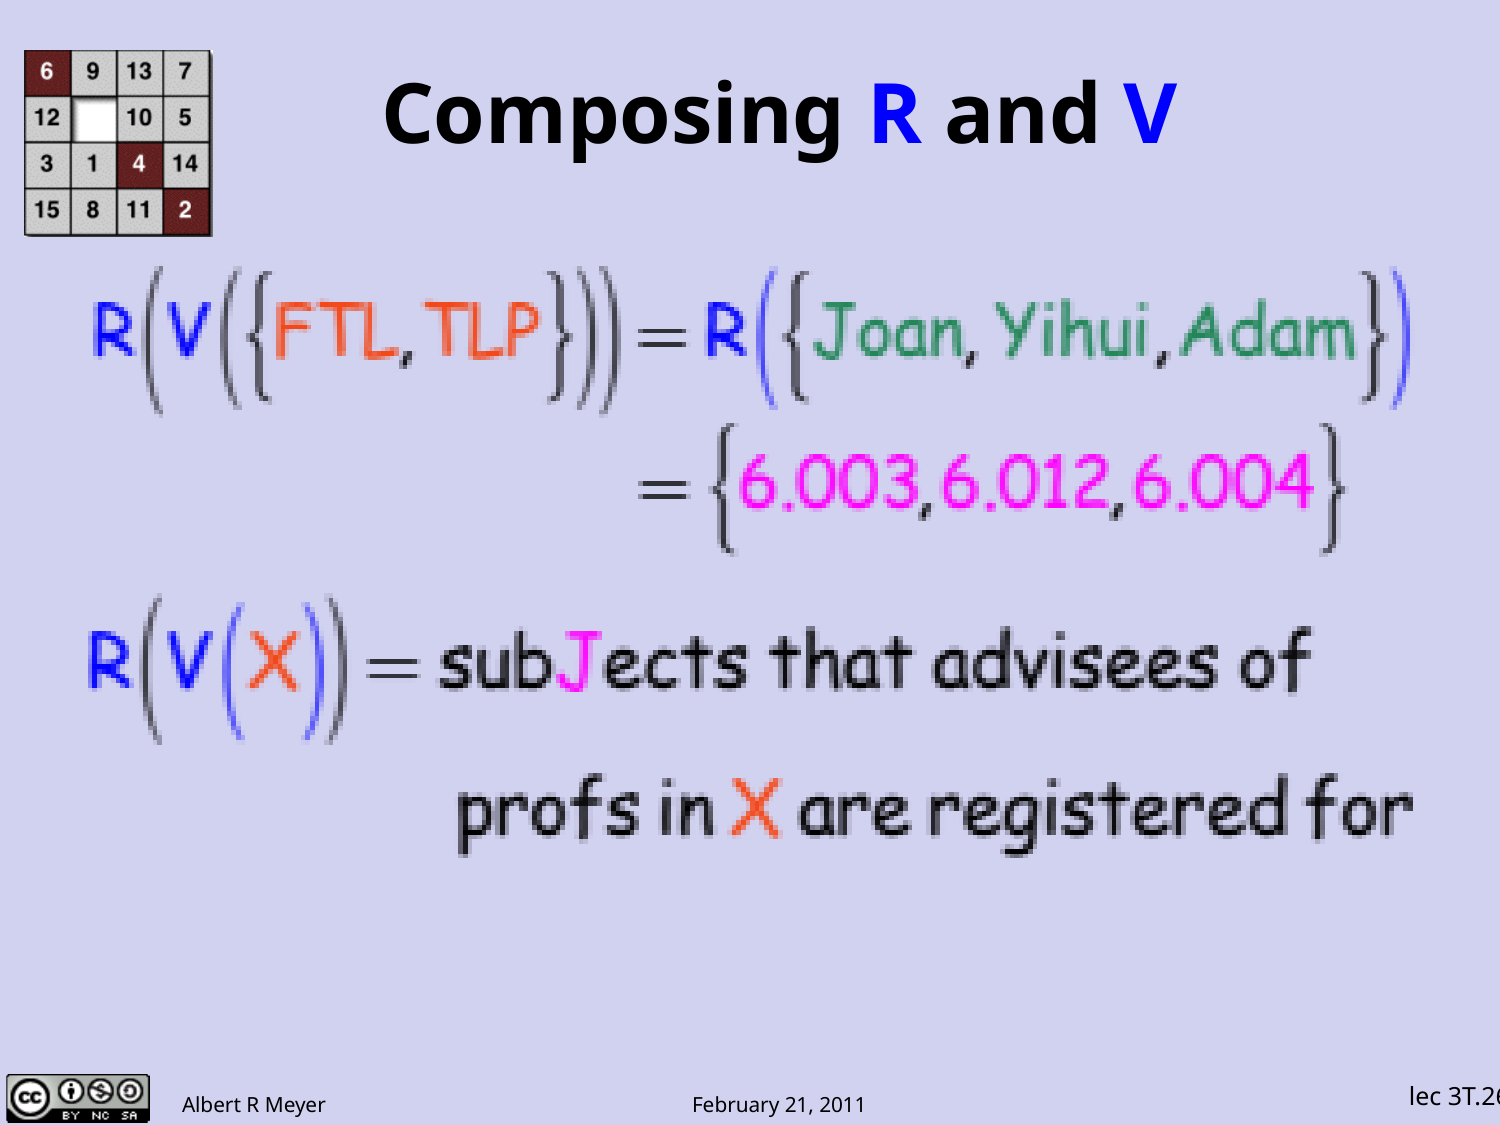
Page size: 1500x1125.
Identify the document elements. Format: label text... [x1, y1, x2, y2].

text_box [85, 249, 1416, 563]
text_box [78, 584, 1423, 869]
picture [24, 50, 213, 237]
title Composing R and V [221, 27, 1338, 193]
picture [6, 1074, 150, 1123]
